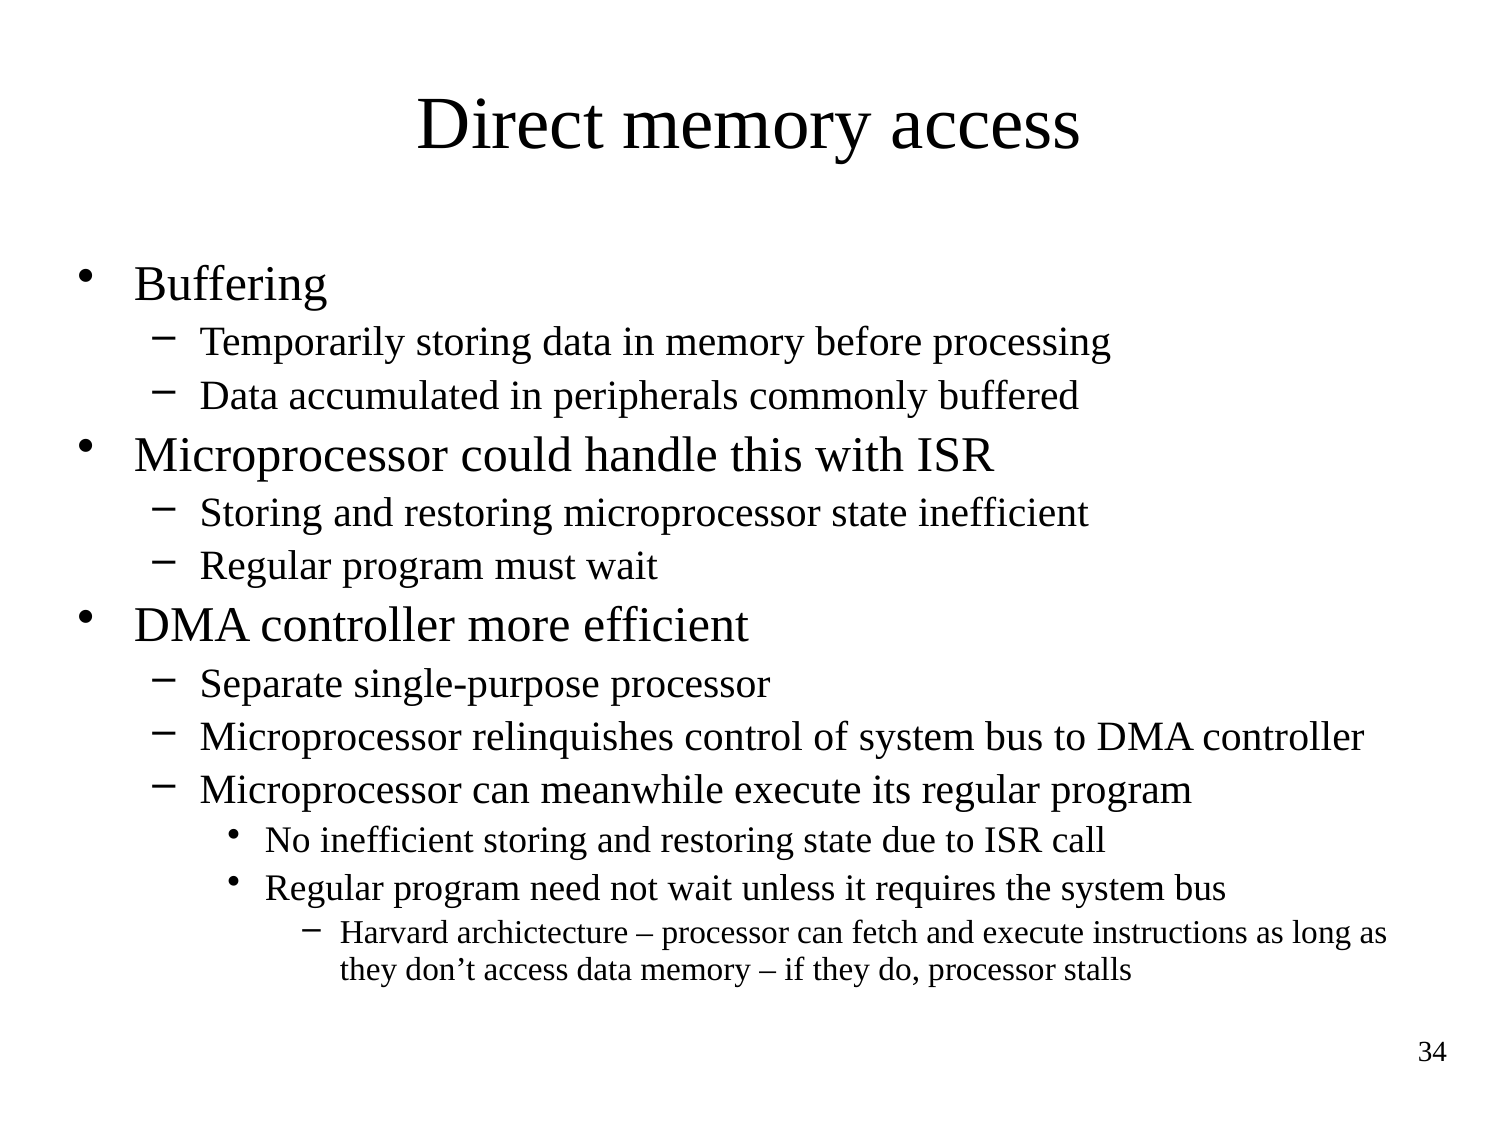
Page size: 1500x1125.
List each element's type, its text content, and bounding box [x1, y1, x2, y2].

list Buffering Temporarily storing data in memory before processing Data accumulated in peripherals commonly buffered Microprocessor could handle this with ISR Storing and restoring microprocessor state inefficient Regular program must wait DMA controller more efficient Separate single-purpose processor Microprocessor relinquishes control of system bus to DMA controller Microprocessor can meanwhile execute its regular program No inefficient storing and restoring state due to ISR call Regular program need not wait unless it requires the system bus Harvard archictecture – processor can fetch and execute instructions as long as they don’t access data memory – if they do, processor stalls [62, 249, 1438, 988]
title Direct memory access [62, 24, 1438, 213]
slide_number 34 [1311, 1024, 1463, 1101]
